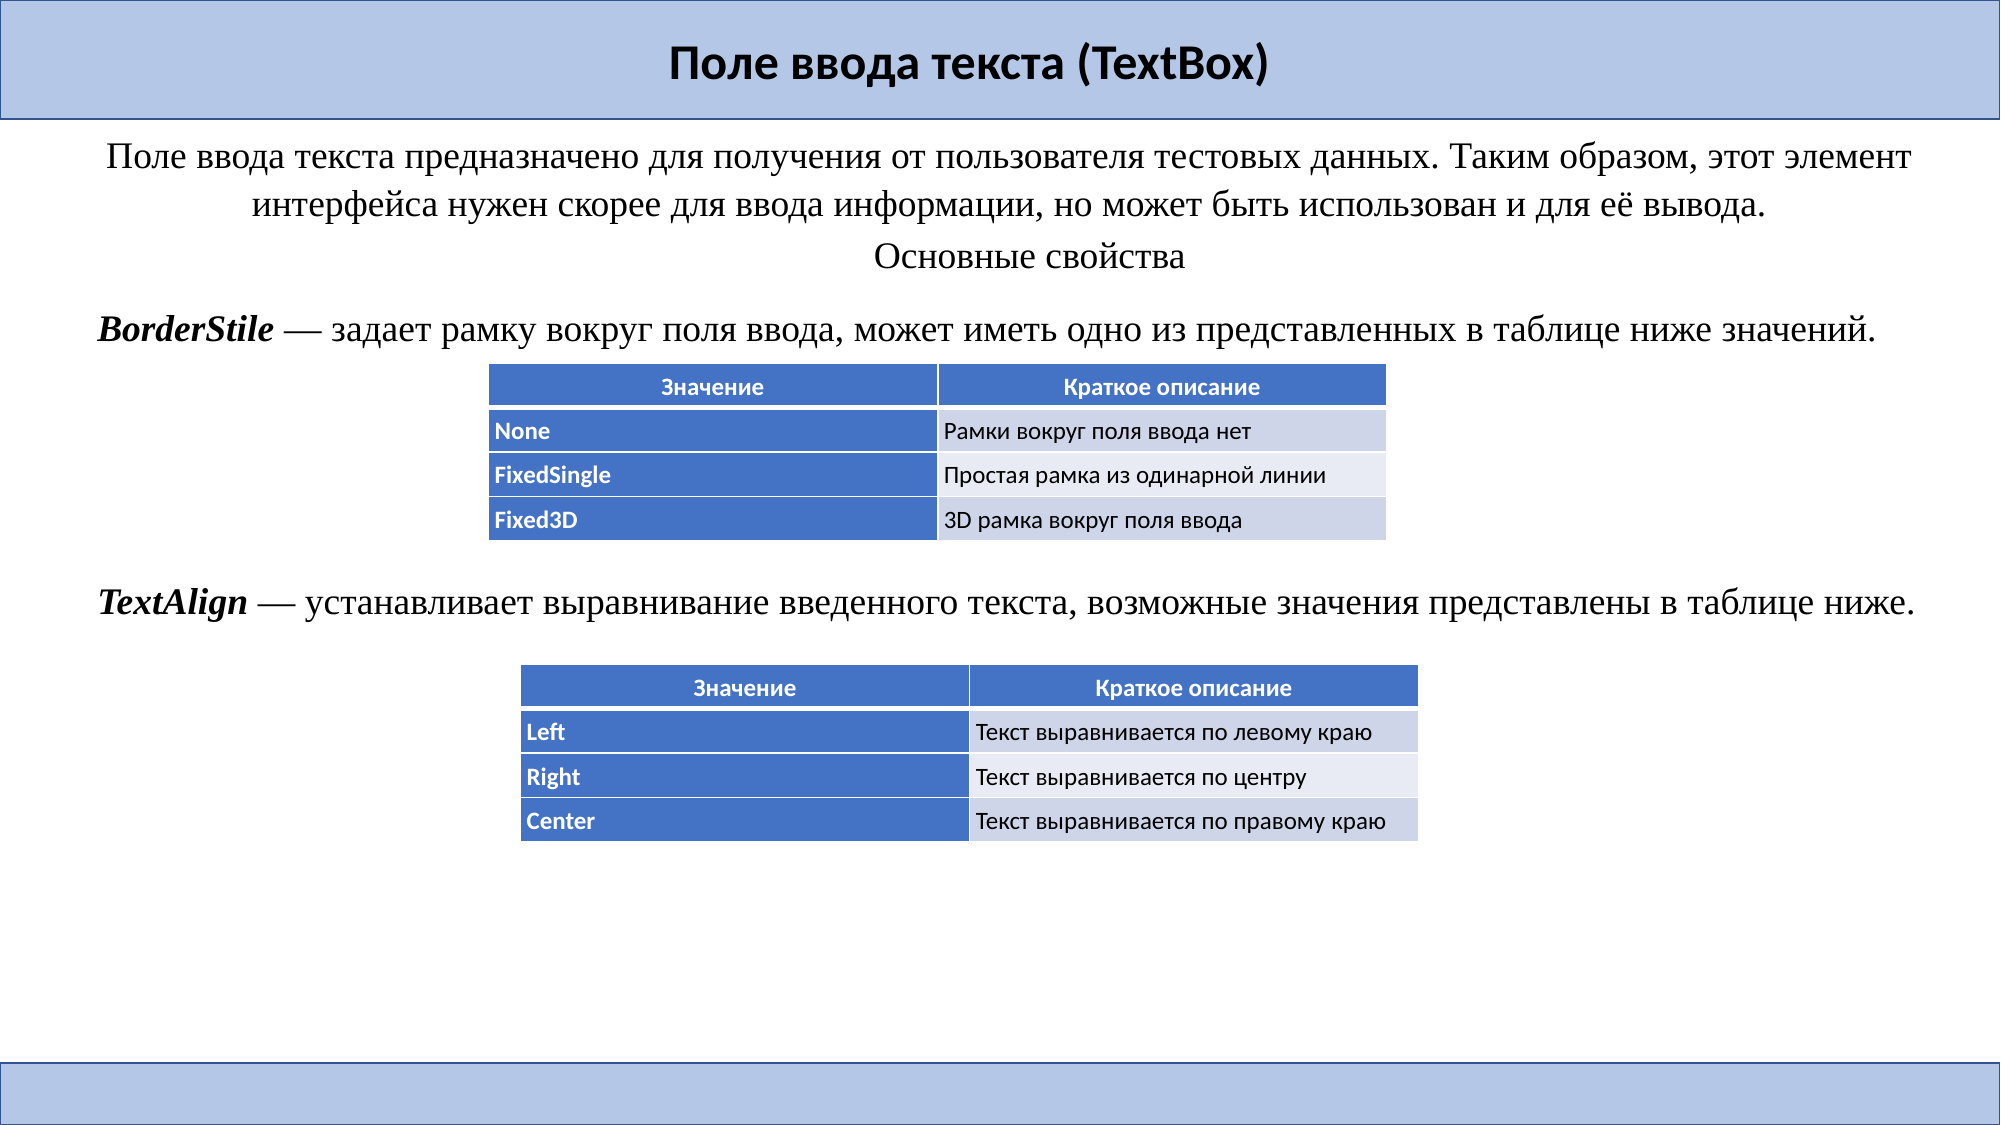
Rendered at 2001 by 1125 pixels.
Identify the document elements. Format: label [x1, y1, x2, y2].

text_box [0, 0, 2000, 1125]
